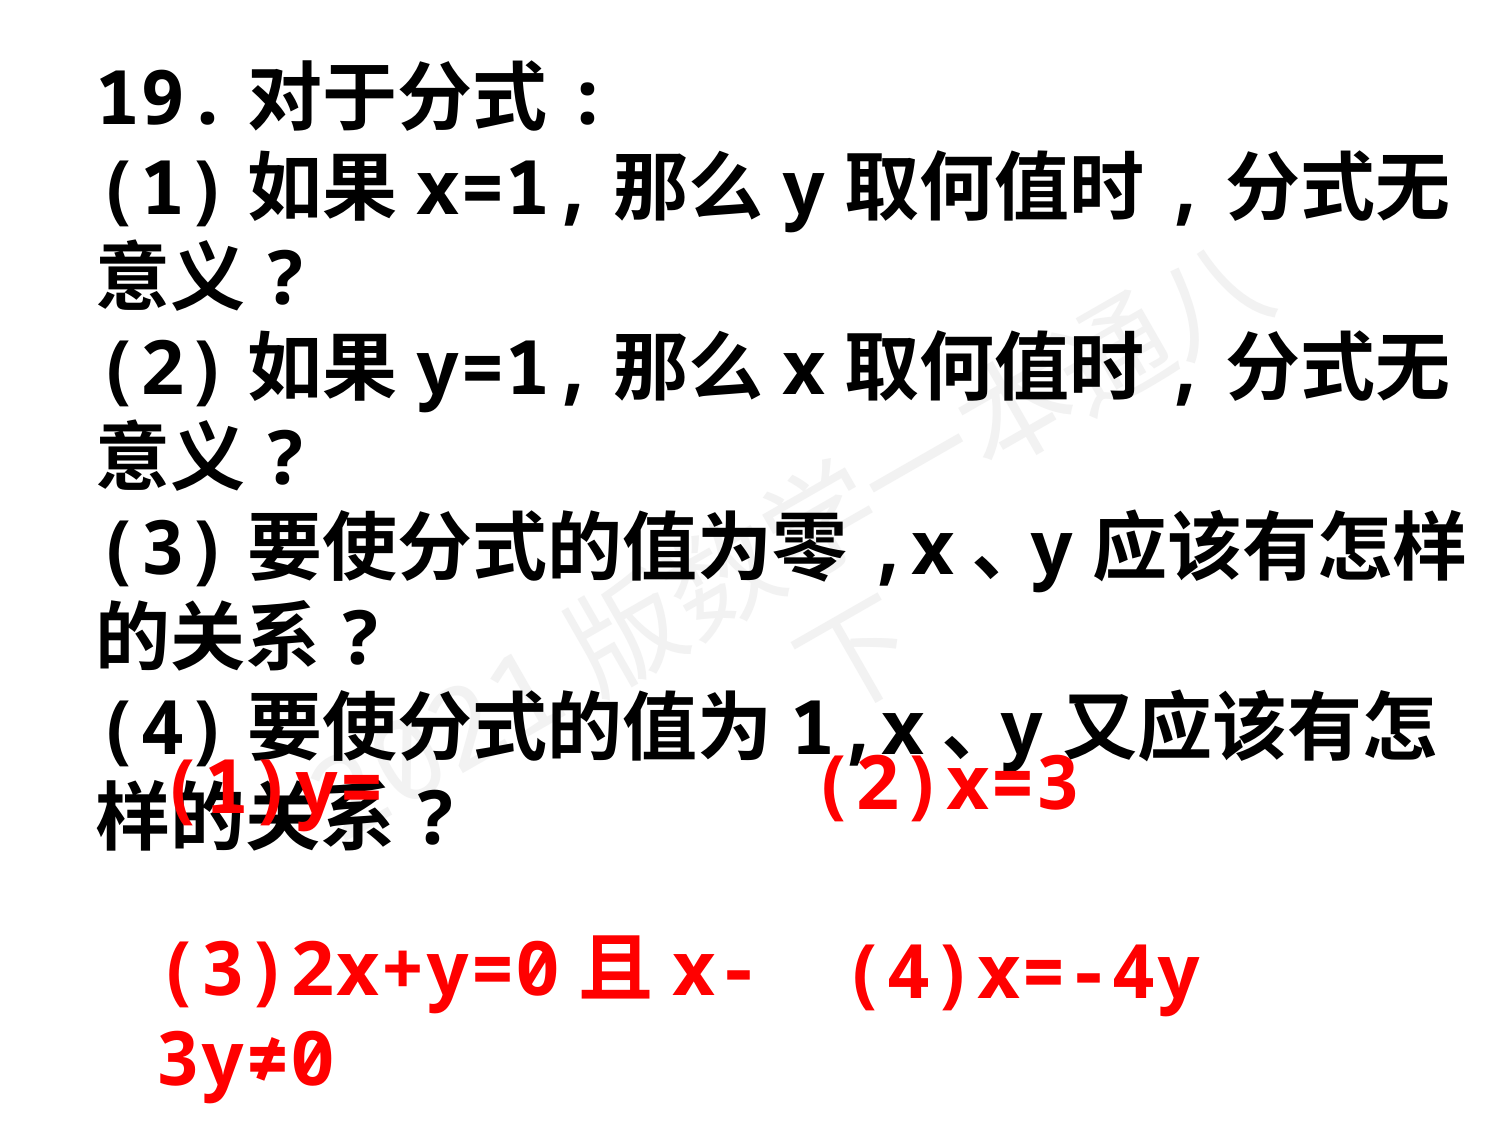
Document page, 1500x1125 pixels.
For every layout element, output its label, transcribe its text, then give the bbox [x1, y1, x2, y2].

text_box (3)2x+y=0且x-3y≠0 [140, 912, 909, 1108]
text_box (2)x=3 [795, 726, 1500, 832]
text_box (4)x=-4y [909, 916, 1500, 1022]
